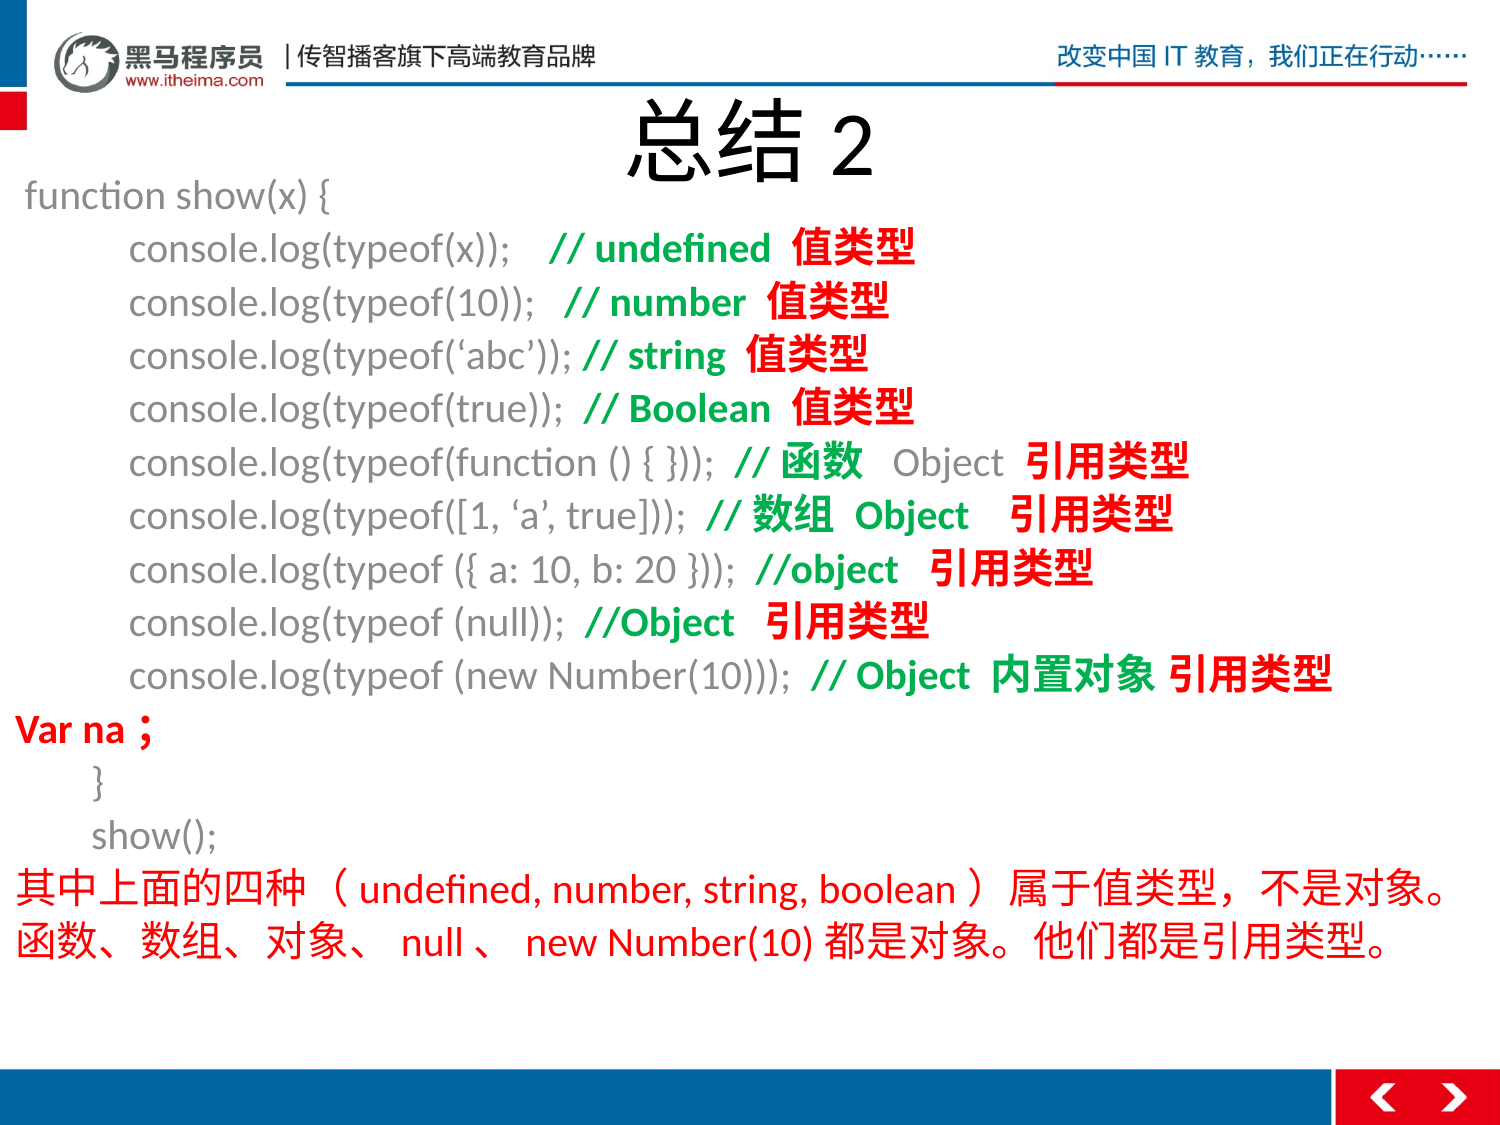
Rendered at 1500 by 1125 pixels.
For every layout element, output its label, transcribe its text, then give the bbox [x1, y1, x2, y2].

title 总结2 [75, 45, 1425, 165]
picture [0, 1049, 1500, 1125]
picture [0, 0, 1500, 165]
list function show(x) { console.log(typeof(x)); // undefined 值类型 console.log(typeof(10)); // number 值类型 console.log(typeof(‘abc’)); // string 值类型 console.log(typeof(true)); // Boolean 值类型 console.log(typeof(function () { })); //函数 Object 引用类型 console.log(typeof([1, ‘a’, true])); //数组 Object 引用类型 console.log(typeof ({ a: 10, b: 20 })); //object 引用类型 console.log(typeof (null)); //Object 引用类型 console.log(typeof (new Number(10))); // Object 内置对象 引用类型 Var na； } show(); 其中上面的四种（undefined, number, string, boolean）属于值类型，不是对象。 函数、数组、对象、null、new Number(10)都是对象。他们都是引用类型。 [0, 165, 1500, 1049]
